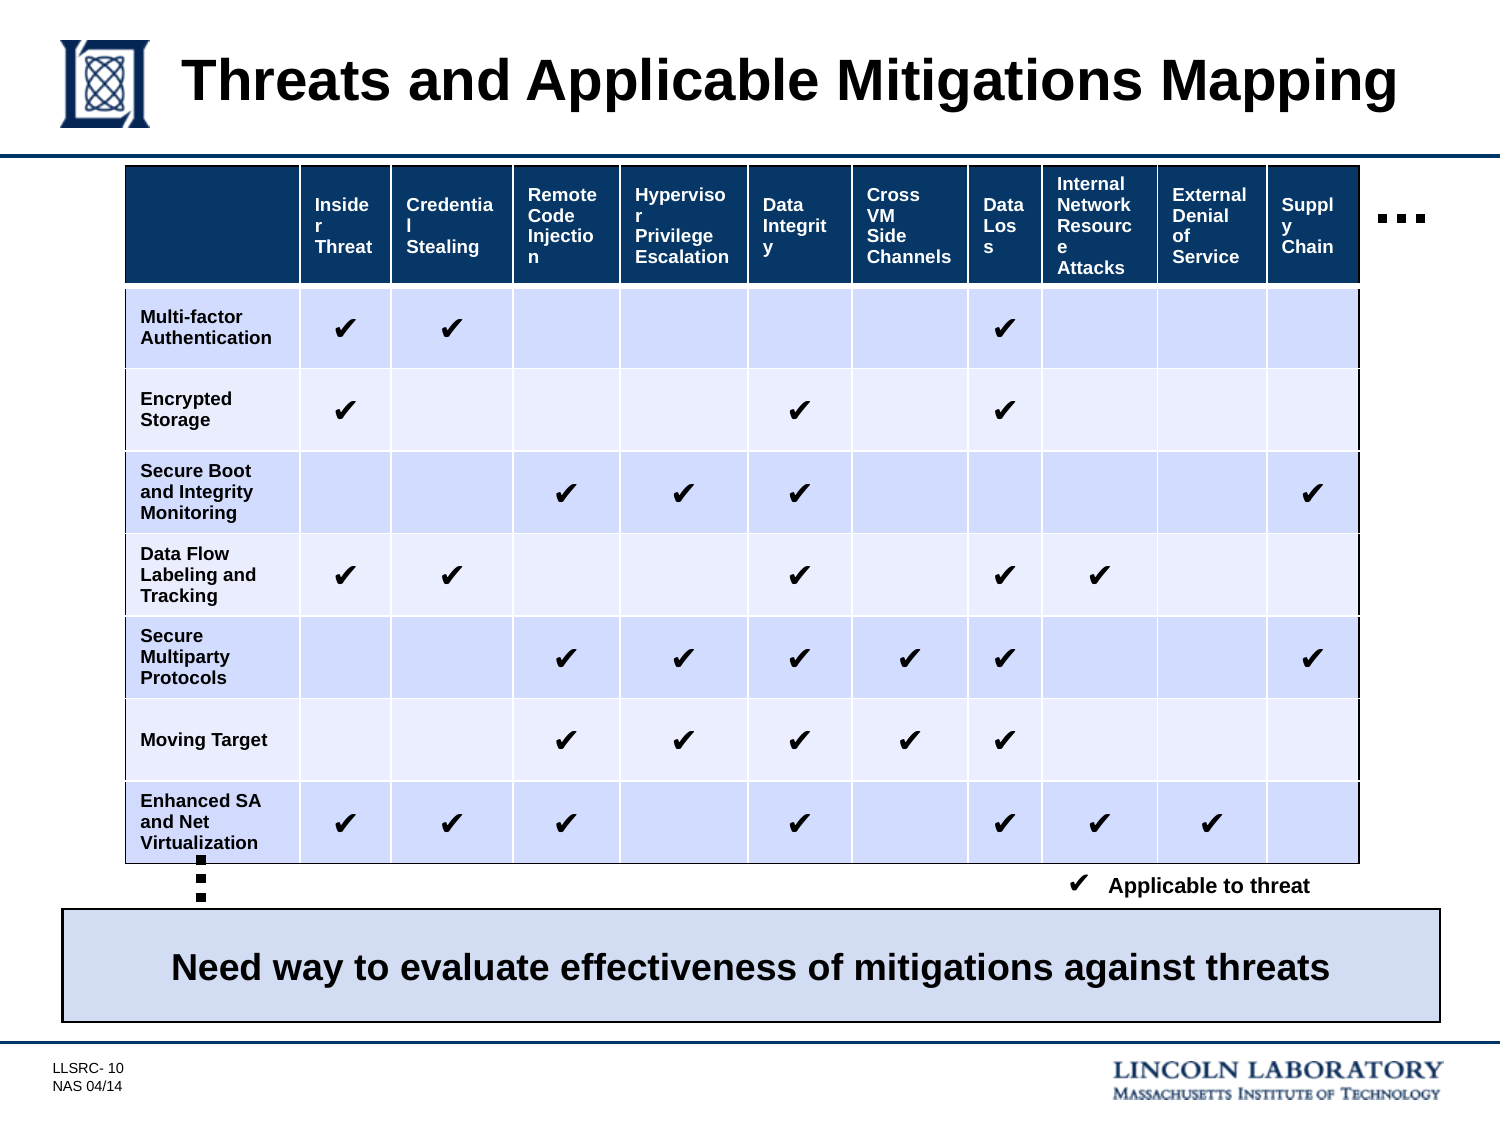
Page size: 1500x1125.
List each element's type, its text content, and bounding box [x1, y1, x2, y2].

table_cell ✔ [514, 452, 619, 533]
table_cell ✔ [749, 369, 851, 450]
table_cell [1268, 369, 1358, 450]
table_header Cross VM Side Channels [853, 167, 967, 283]
table_cell [1268, 699, 1358, 780]
table_cell ✔ [392, 782, 512, 863]
table_cell [392, 617, 512, 698]
table_cell [853, 782, 967, 863]
table_cell [1043, 617, 1157, 698]
table_cell ✔ [969, 534, 1041, 615]
table_cell [621, 534, 747, 615]
table_cell [1158, 289, 1266, 368]
table_cell ✔ [514, 617, 619, 698]
table_cell ✔ [301, 289, 390, 368]
table_header Data Loss [969, 167, 1041, 283]
table_cell [1158, 452, 1266, 533]
table_cell ✔ [621, 617, 747, 698]
table_cell ✔ [969, 369, 1041, 450]
table_cell ✔ [514, 699, 619, 780]
table_cell Enhanced SA and Net Virtualization [126, 782, 299, 863]
table_cell [514, 534, 619, 615]
text_box ✔ Applicable to threat [1052, 856, 1326, 907]
table_cell Data Flow Labeling and Tracking [126, 534, 299, 615]
table_header Insider Threat [301, 167, 390, 283]
table_header Data Integrity [749, 167, 851, 283]
table_cell ✔ [749, 699, 851, 780]
table_cell ✔ [392, 534, 512, 615]
table_cell [514, 369, 619, 450]
table_cell Moving Target [126, 699, 299, 780]
table_cell [1158, 699, 1266, 780]
table_header External Denial of Service [1158, 167, 1266, 283]
table_cell [301, 452, 390, 533]
table_cell ✔ [853, 617, 967, 698]
text_box Need way to evaluate effectiveness of mitigations against threats [62, 908, 1440, 1022]
table_cell Multi-factor Authentication [126, 289, 299, 368]
table_cell [514, 289, 619, 368]
table_cell [301, 699, 390, 780]
table_cell ✔ [301, 534, 390, 615]
table_cell [1158, 617, 1266, 698]
table_header Supply Chain [1268, 167, 1358, 283]
table_cell ✔ [969, 699, 1041, 780]
table_cell ✔ [301, 782, 390, 863]
table_header Internal Network Resource Attacks [1043, 167, 1157, 283]
table_cell [392, 452, 512, 533]
table_cell [1158, 369, 1266, 450]
picture [1111, 1061, 1444, 1100]
table_cell ✔ [1268, 452, 1358, 533]
table_cell ✔ [749, 452, 851, 533]
table_cell [621, 369, 747, 450]
table_cell ✔ [1043, 534, 1157, 615]
table_cell [749, 289, 851, 368]
table_cell Secure Boot and Integrity Monitoring [126, 452, 299, 533]
table_cell [1268, 289, 1358, 368]
table_cell [1268, 782, 1358, 863]
table_cell ✔ [969, 617, 1041, 698]
table_cell [853, 534, 967, 615]
table_header [126, 167, 299, 283]
table_cell ✔ [969, 782, 1041, 863]
table_cell [1043, 699, 1157, 780]
table_cell [392, 699, 512, 780]
table_cell ✔ [301, 369, 390, 450]
table_cell [392, 369, 512, 450]
table_cell [853, 369, 967, 450]
table_cell [621, 782, 747, 863]
table_cell ✔ [514, 782, 619, 863]
table_cell [1043, 452, 1157, 533]
table_cell [853, 452, 967, 533]
table_cell ✔ [392, 289, 512, 368]
table_cell [1043, 289, 1157, 368]
title Threats and Applicable Mitigations Mapping [154, 16, 1428, 151]
table_cell ✔ [1268, 617, 1358, 698]
table_cell ✔ [853, 699, 967, 780]
table_cell ✔ [749, 534, 851, 615]
table_cell [1268, 534, 1358, 615]
table_cell Encrypted Storage [126, 369, 299, 450]
table_cell ✔ [749, 782, 851, 863]
table_header Remote Code Injection [514, 167, 619, 283]
table_cell ✔ [621, 699, 747, 780]
table_cell ✔ [1043, 782, 1157, 863]
table_cell ✔ [749, 617, 851, 698]
table_cell [1043, 369, 1157, 450]
table_cell [853, 289, 967, 368]
table_cell [301, 617, 390, 698]
table_cell [969, 452, 1041, 533]
table_cell [1158, 534, 1266, 615]
table_cell ✔ [1158, 782, 1266, 856]
table_header Hypervisor Privilege Escalation [621, 167, 747, 283]
picture [60, 40, 150, 128]
table_header Credential Stealing [392, 167, 512, 283]
table_cell [621, 289, 747, 368]
table_cell Secure Multiparty Protocols [126, 617, 299, 698]
table_cell ✔ [621, 452, 747, 533]
table_cell ✔ [969, 289, 1041, 368]
